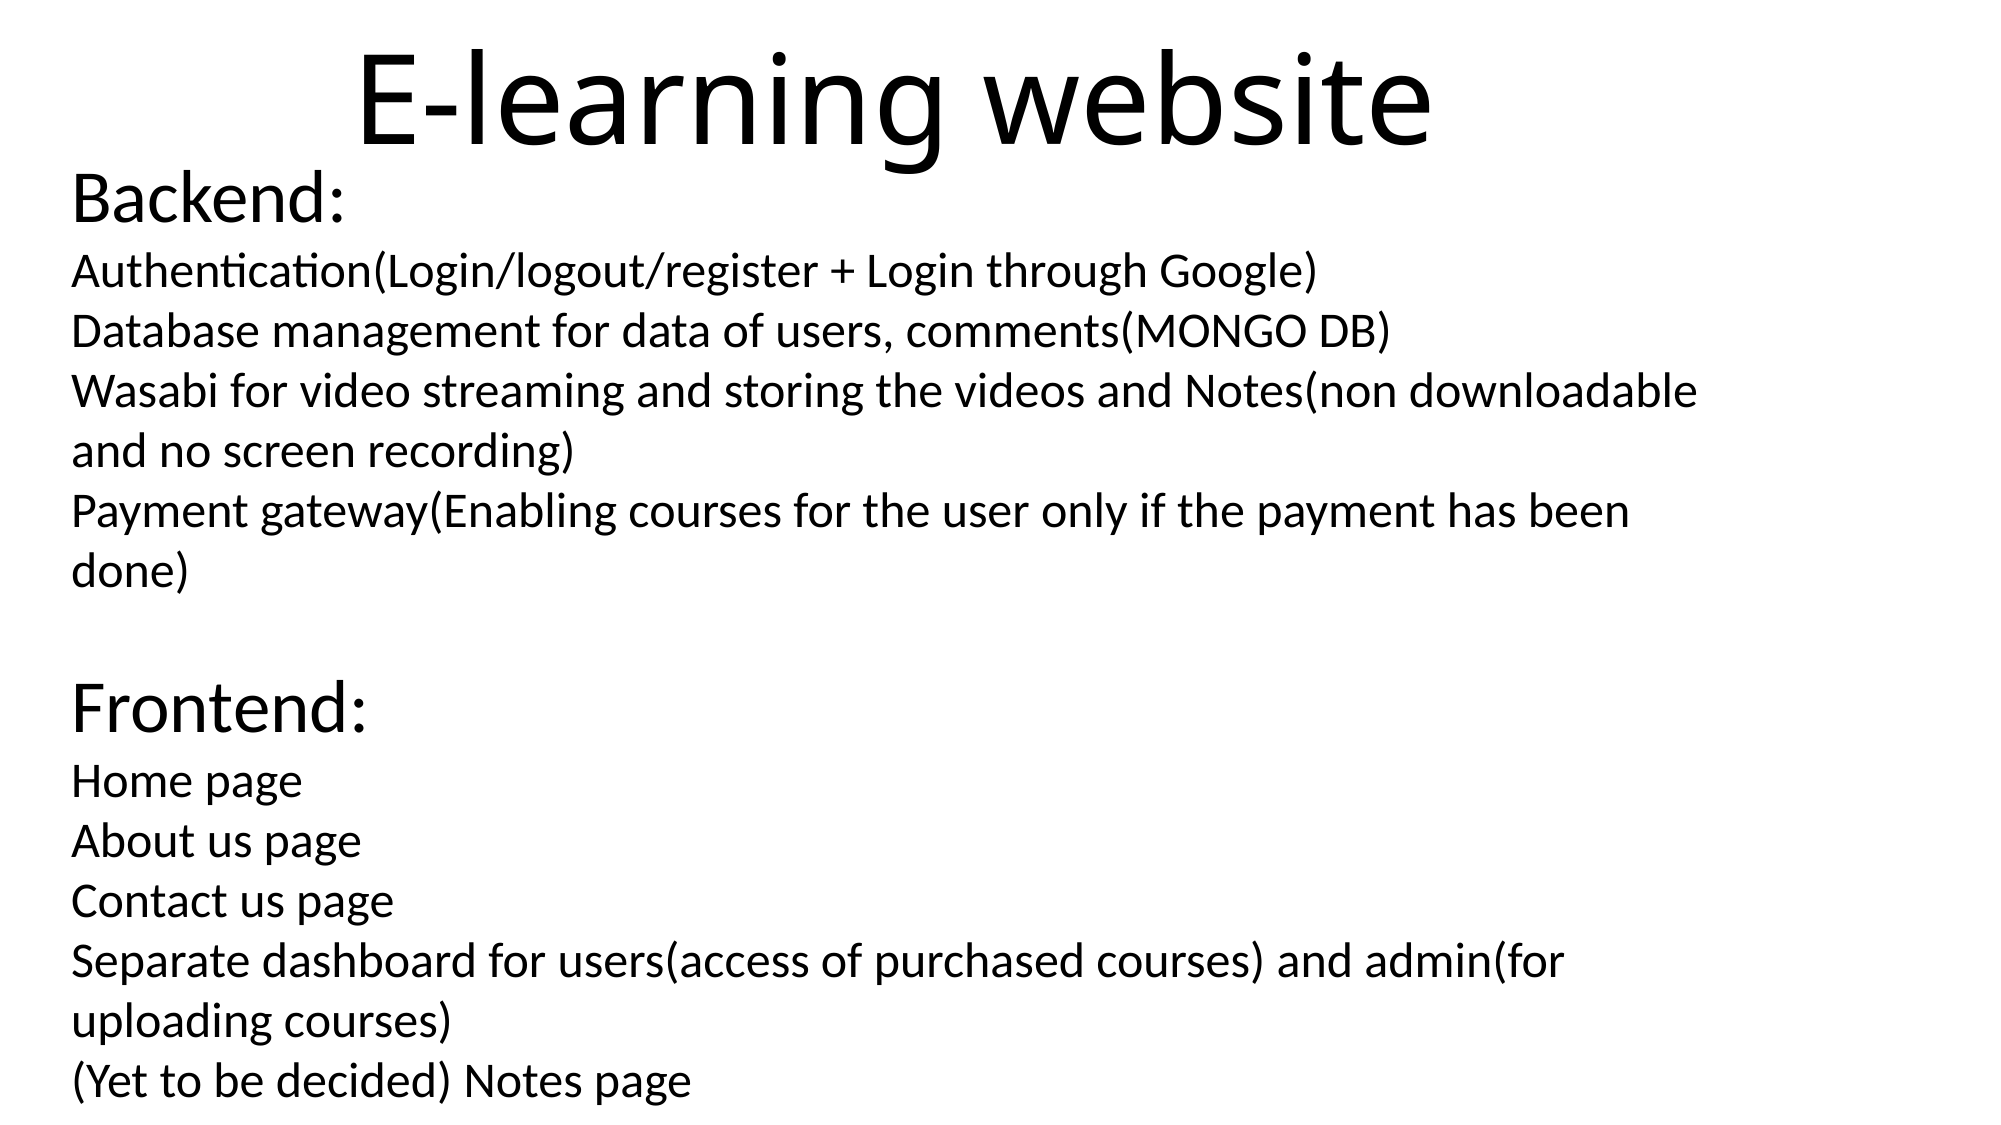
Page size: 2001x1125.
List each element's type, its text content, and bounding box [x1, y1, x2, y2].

text_box Backend: Authentication(Login/logout/register + Login through Google) Database management for data of users, comments(MONGO DB) Wasabi for video streaming and storing the videos and Notes(non downloadable and no screen recording) Payment gateway(Enabling courses for the user only if the payment has been done) Frontend: Home page About us page Contact us page Separate dashboard for users(access of purchased courses) and admin(for uploading courses) (Yet to be decided) Notes page [56, 140, 1733, 1125]
title E-learning website [144, 0, 1645, 140]
